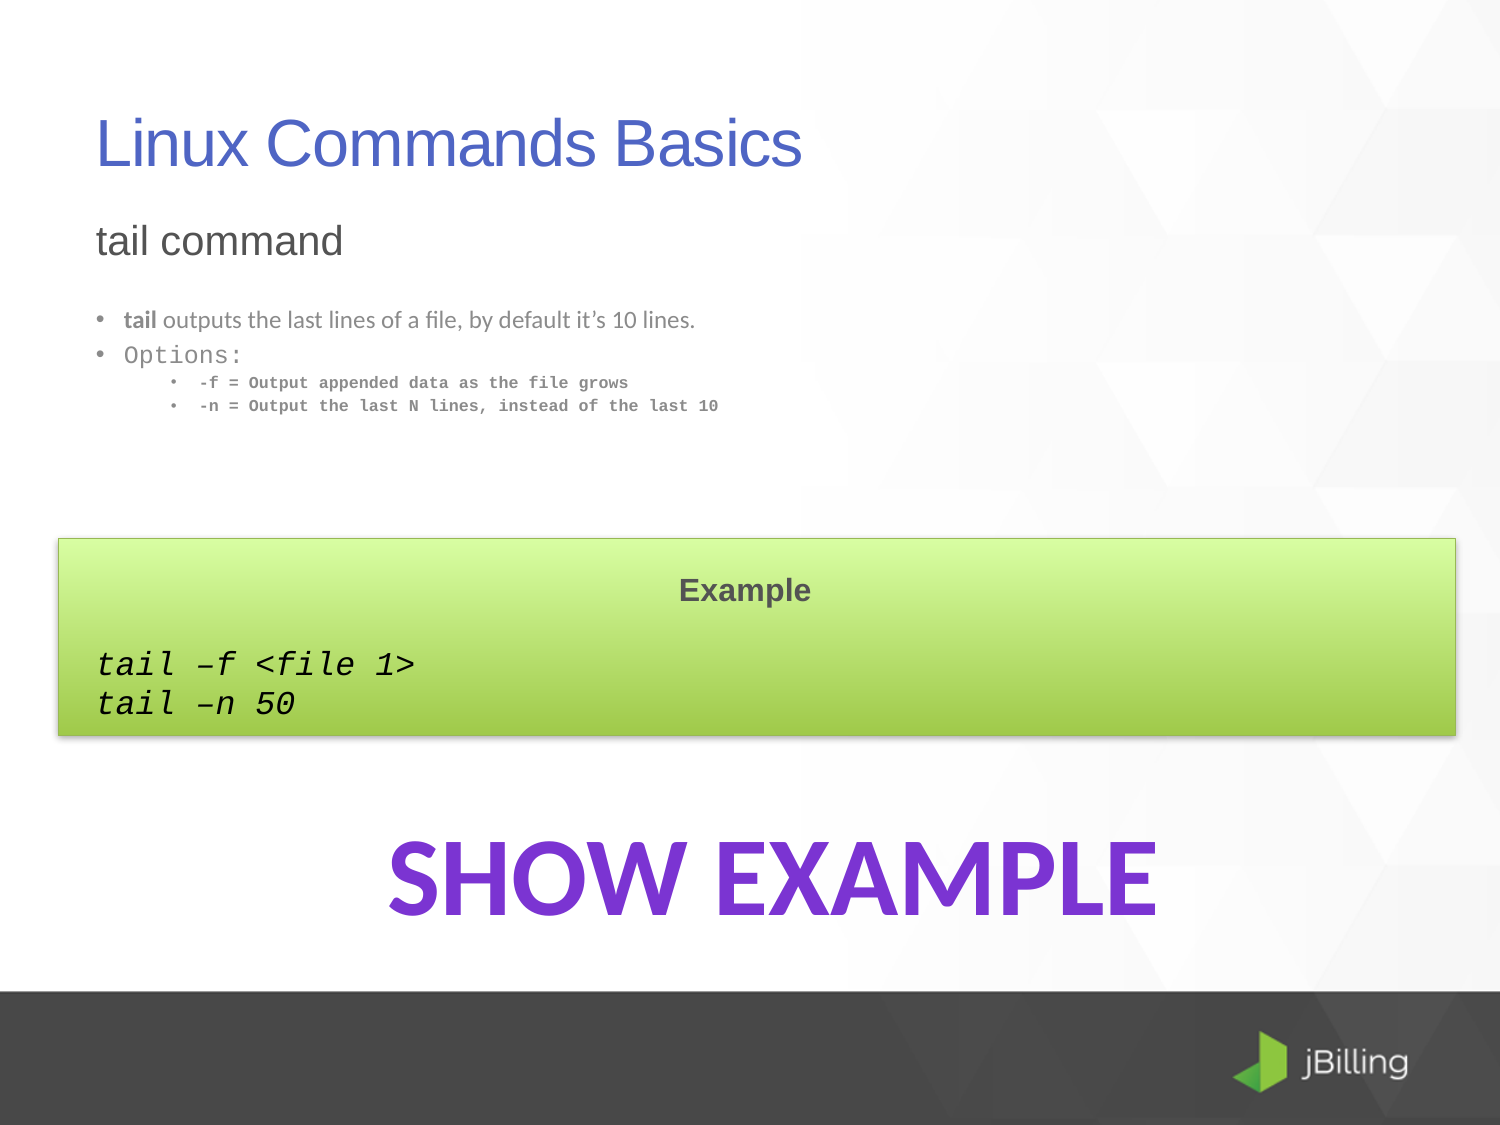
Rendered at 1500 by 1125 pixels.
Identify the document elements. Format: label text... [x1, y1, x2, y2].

subtitle tail command [80, 206, 1131, 282]
picture [0, 0, 1500, 1125]
text_box tail outputs the last lines of a file, by default it’s 10 lines. Options: -f = Output appended data as the file grows -n = Output the last N lines, instead of the last 10 [80, 296, 1131, 483]
text_box Show Example [372, 795, 1176, 946]
title Linux Commands Basics [80, 77, 1131, 202]
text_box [58, 538, 1456, 736]
